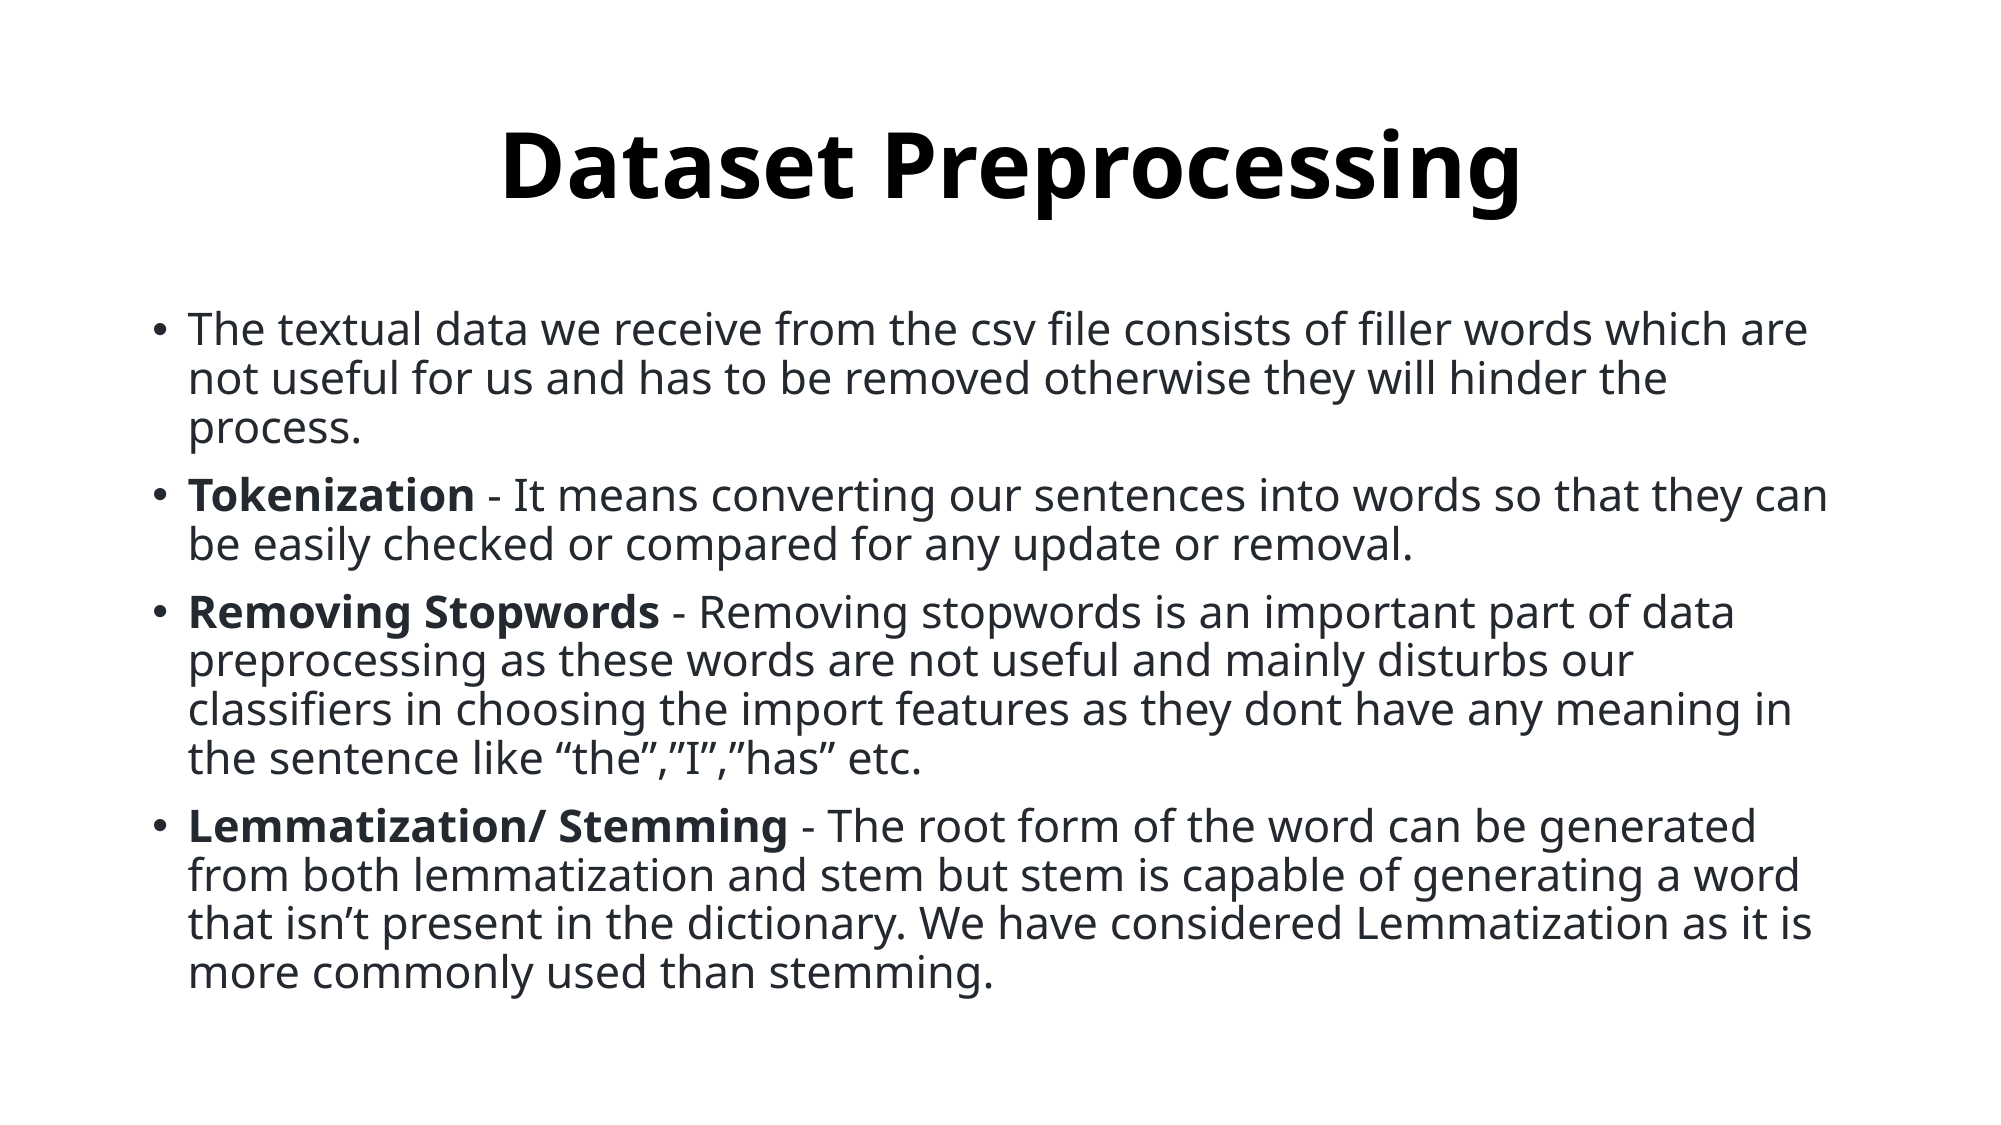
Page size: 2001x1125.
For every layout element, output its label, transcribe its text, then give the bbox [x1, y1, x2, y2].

list The textual data we receive from the csv file consists of filler words which are not useful for us and has to be removed otherwise they will hinder the process. Tokenization - It means converting our sentences into words so that they can be easily checked or compared for any update or removal. Removing Stopwords - Removing stopwords is an important part of data preprocessing as these words are not useful and mainly disturbs our classifiers in choosing the import features as they dont have any meaning in the sentence like “the”,”I”,”has” etc. Lemmatization/ Stemming - The root form of the word can be generated from both lemmatization and stem but stem is capable of generating a word that isn’t present in the dictionary. We have considered Lemmatization as it is more commonly used than stemming. [137, 299, 1863, 1014]
title Dataset Preprocessing [137, 59, 1863, 278]
